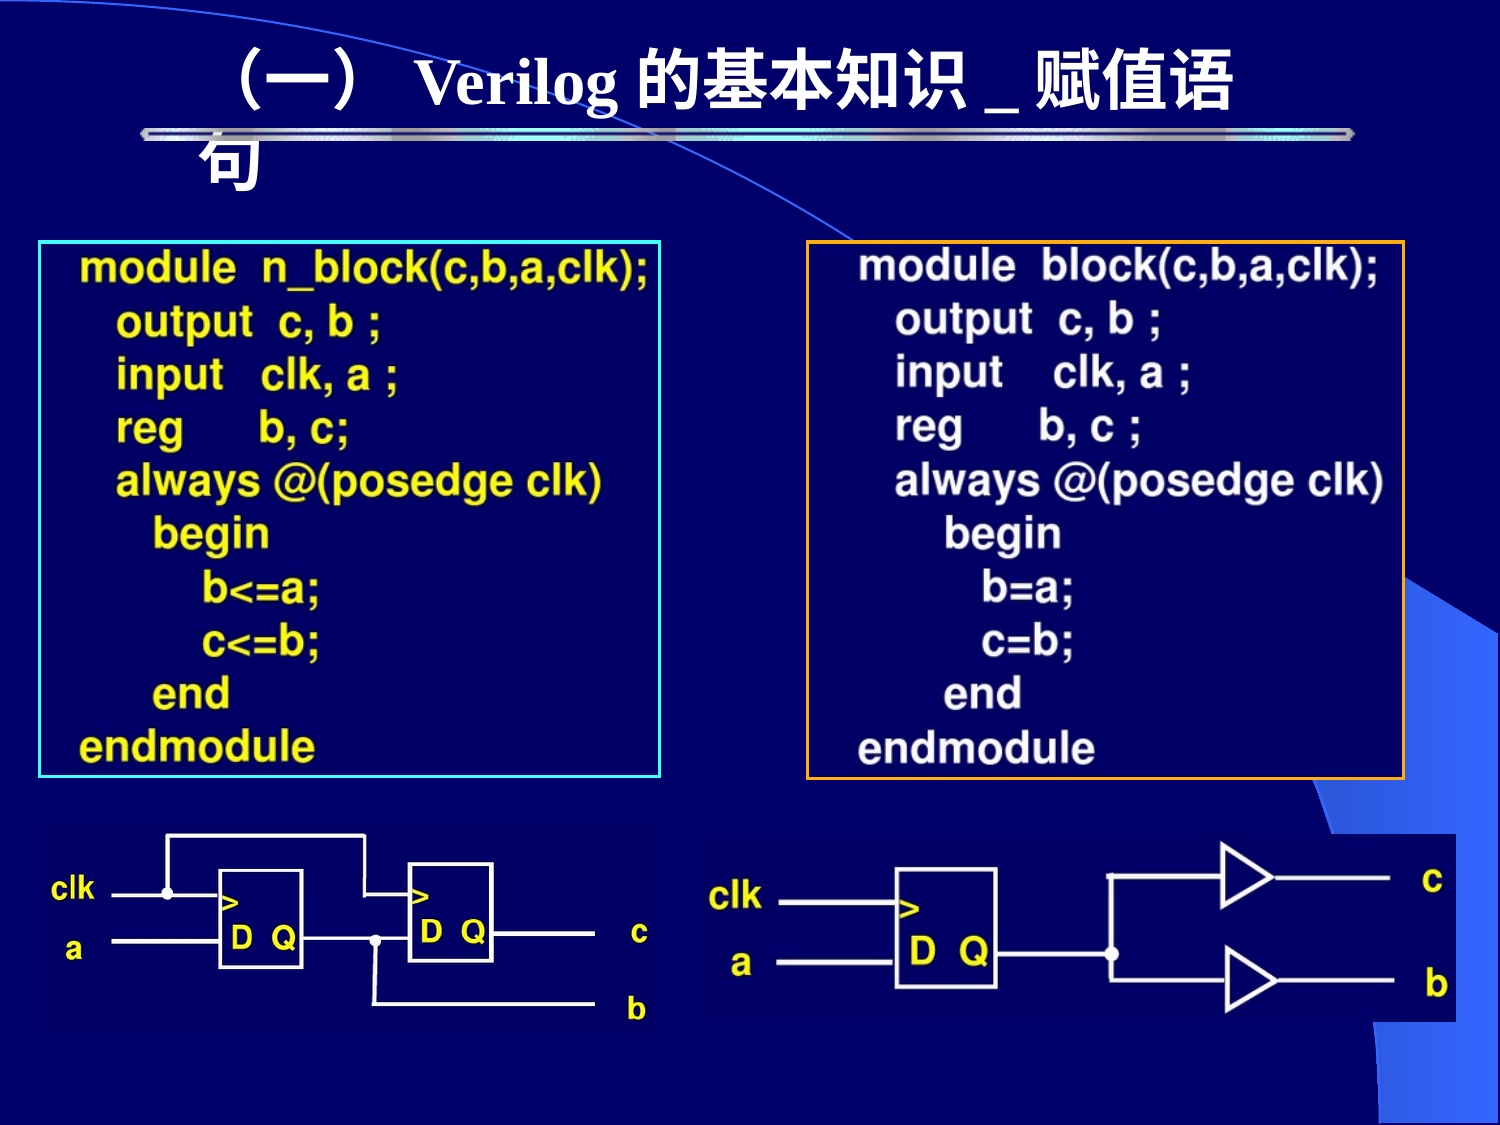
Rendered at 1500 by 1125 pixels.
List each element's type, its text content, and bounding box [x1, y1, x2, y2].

text_box （一）Verilog的基本知识_赋值语句 [183, 149, 1282, 206]
picture [140, 128, 1358, 141]
picture [40, 822, 656, 1036]
picture [40, 243, 659, 776]
text_box （一）Verilog的基本知识_赋值语句 [183, 30, 1282, 127]
picture [702, 833, 1457, 1022]
picture [808, 243, 1403, 778]
